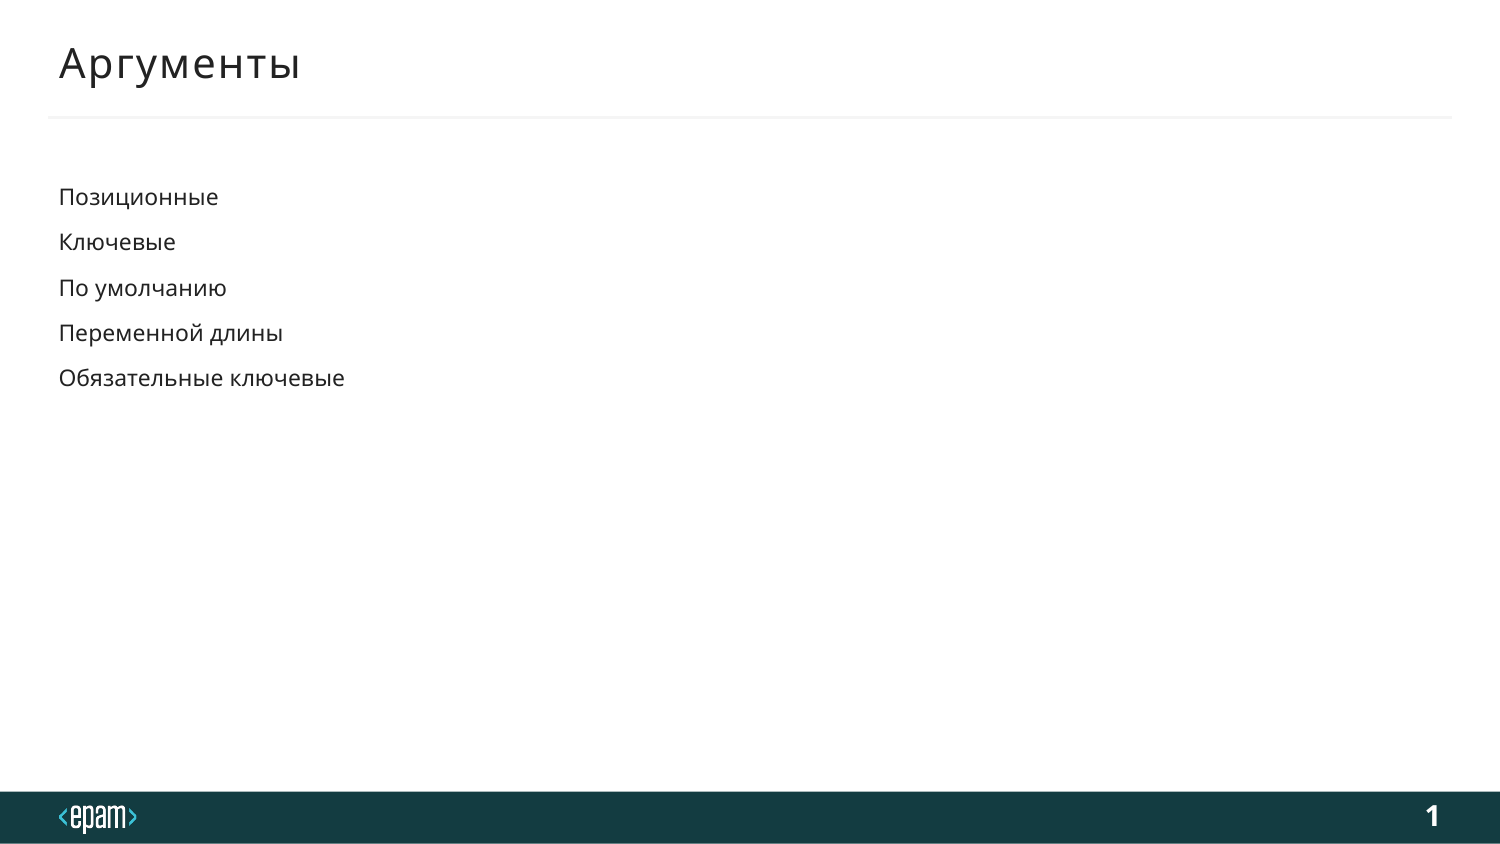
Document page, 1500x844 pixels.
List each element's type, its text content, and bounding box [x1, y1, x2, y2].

slide_number 1 [1216, 791, 1442, 844]
list Позиционные Ключевые По умолчанию Переменной длины Обязательные ключевые [58, 177, 1442, 735]
title Аргументы [59, 37, 1442, 87]
